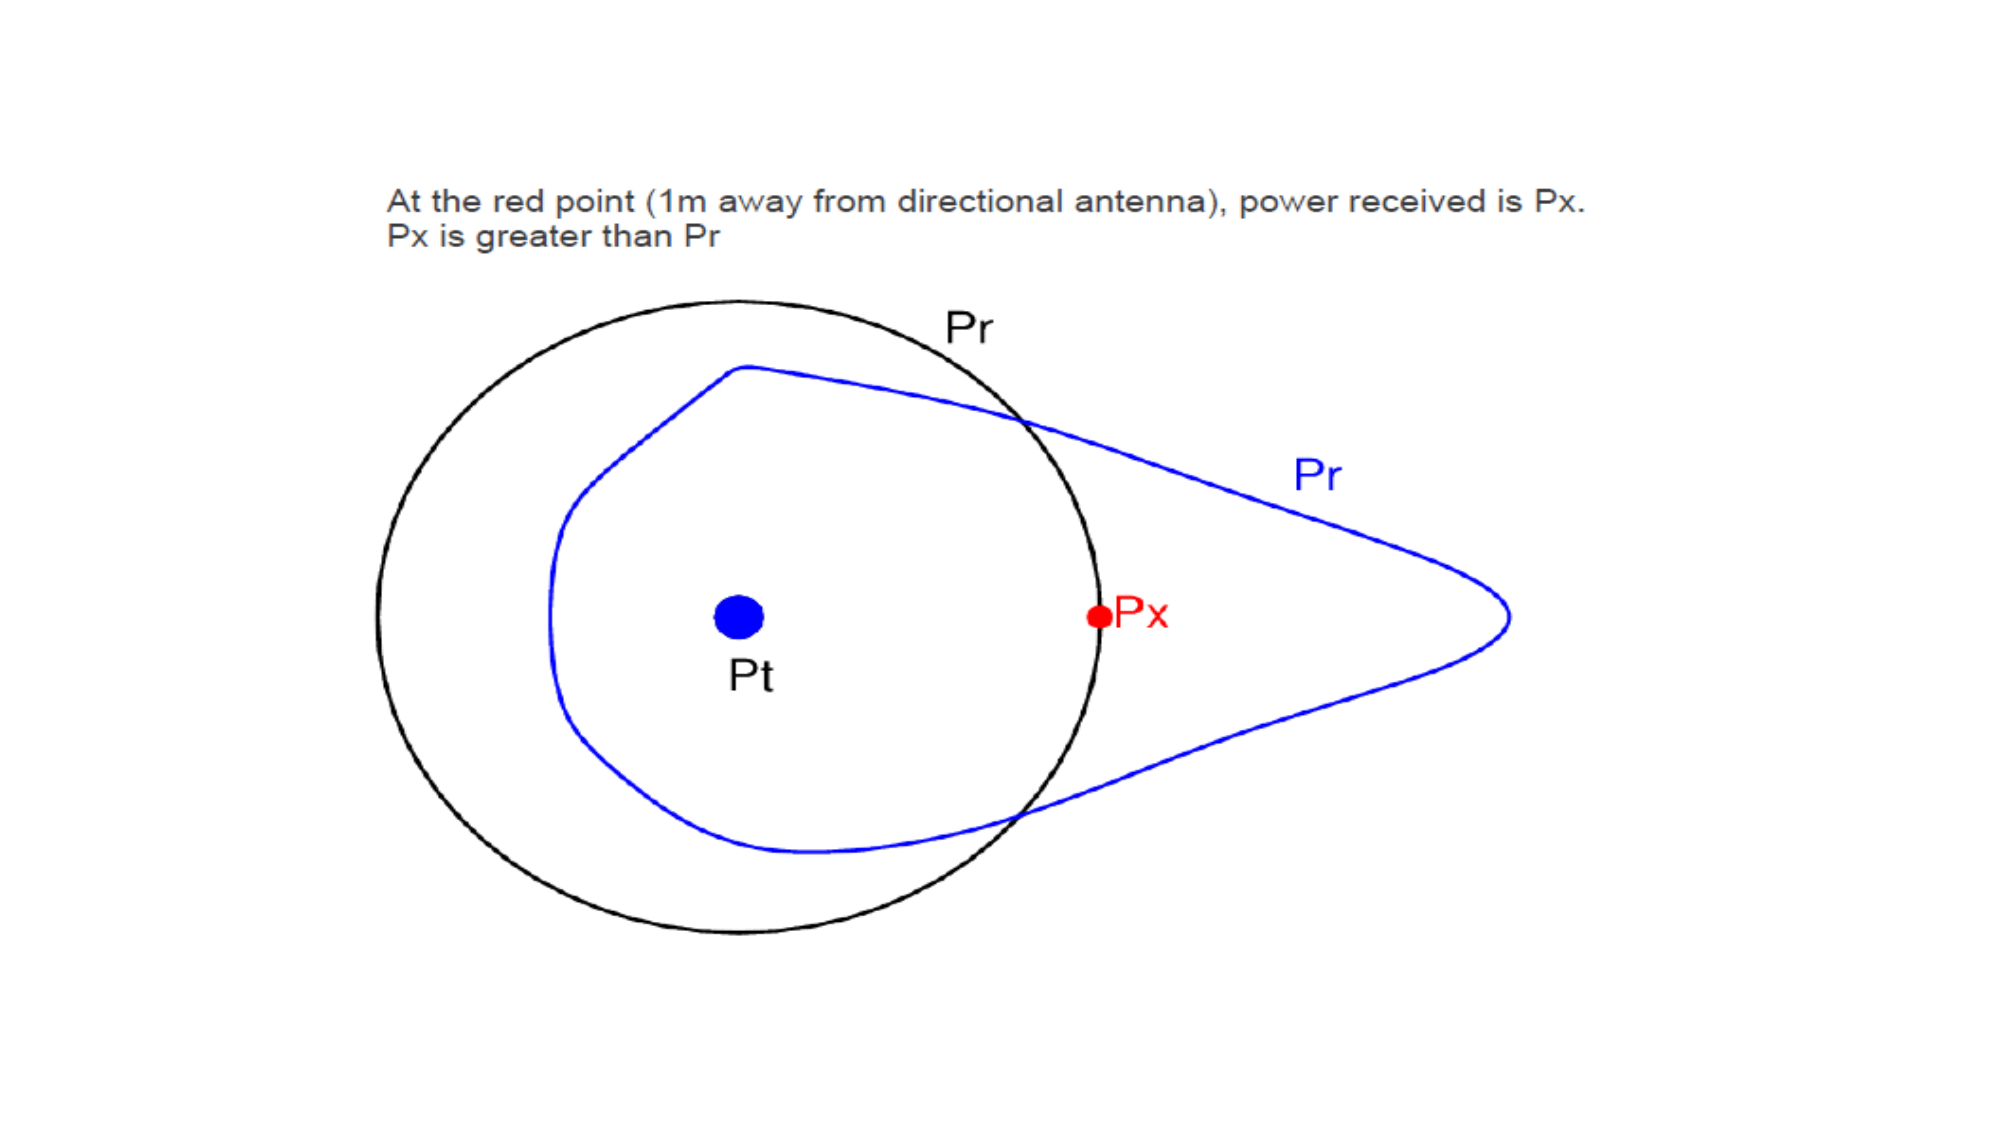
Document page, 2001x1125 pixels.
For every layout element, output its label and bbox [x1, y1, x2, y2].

picture [329, 156, 1655, 969]
